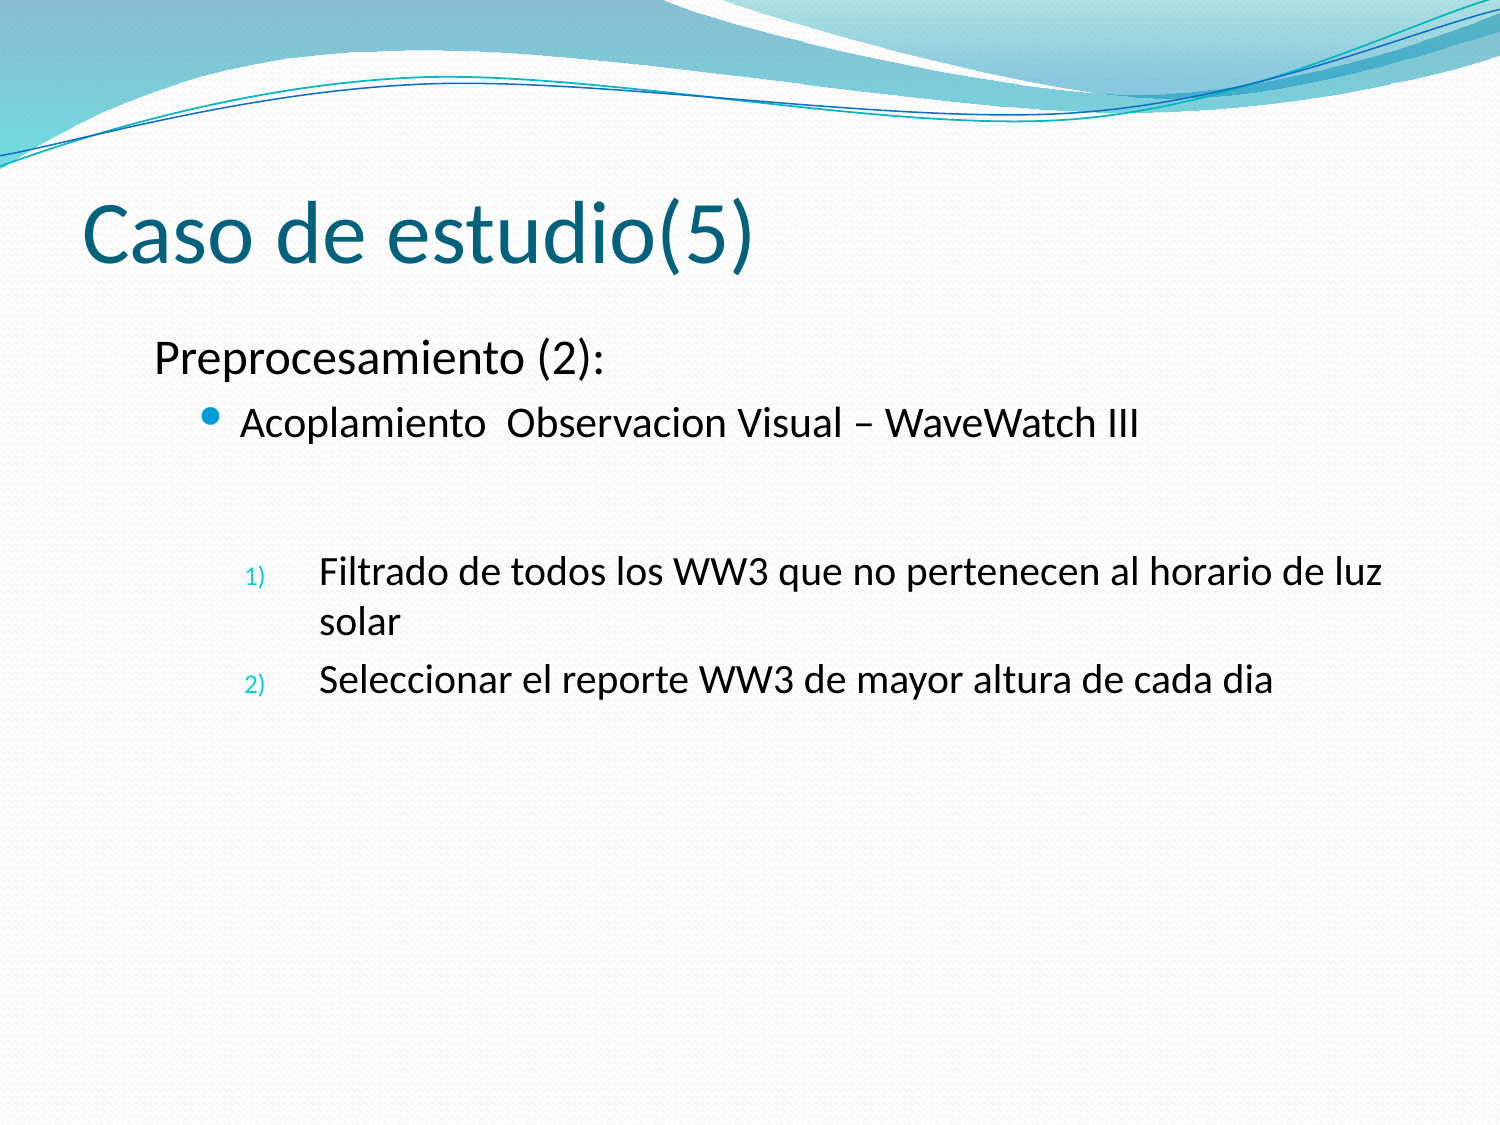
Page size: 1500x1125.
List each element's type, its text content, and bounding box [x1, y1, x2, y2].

title Caso de estudio(5) [82, 93, 1432, 282]
list Preprocesamiento (2): Acoplamiento Observacion Visual – WaveWatch III Filtrado de todos los WW3 que no pertenecen al horario de luz solar Seleccionar el reporte WW3 de mayor altura de cada dia [75, 317, 1425, 1038]
